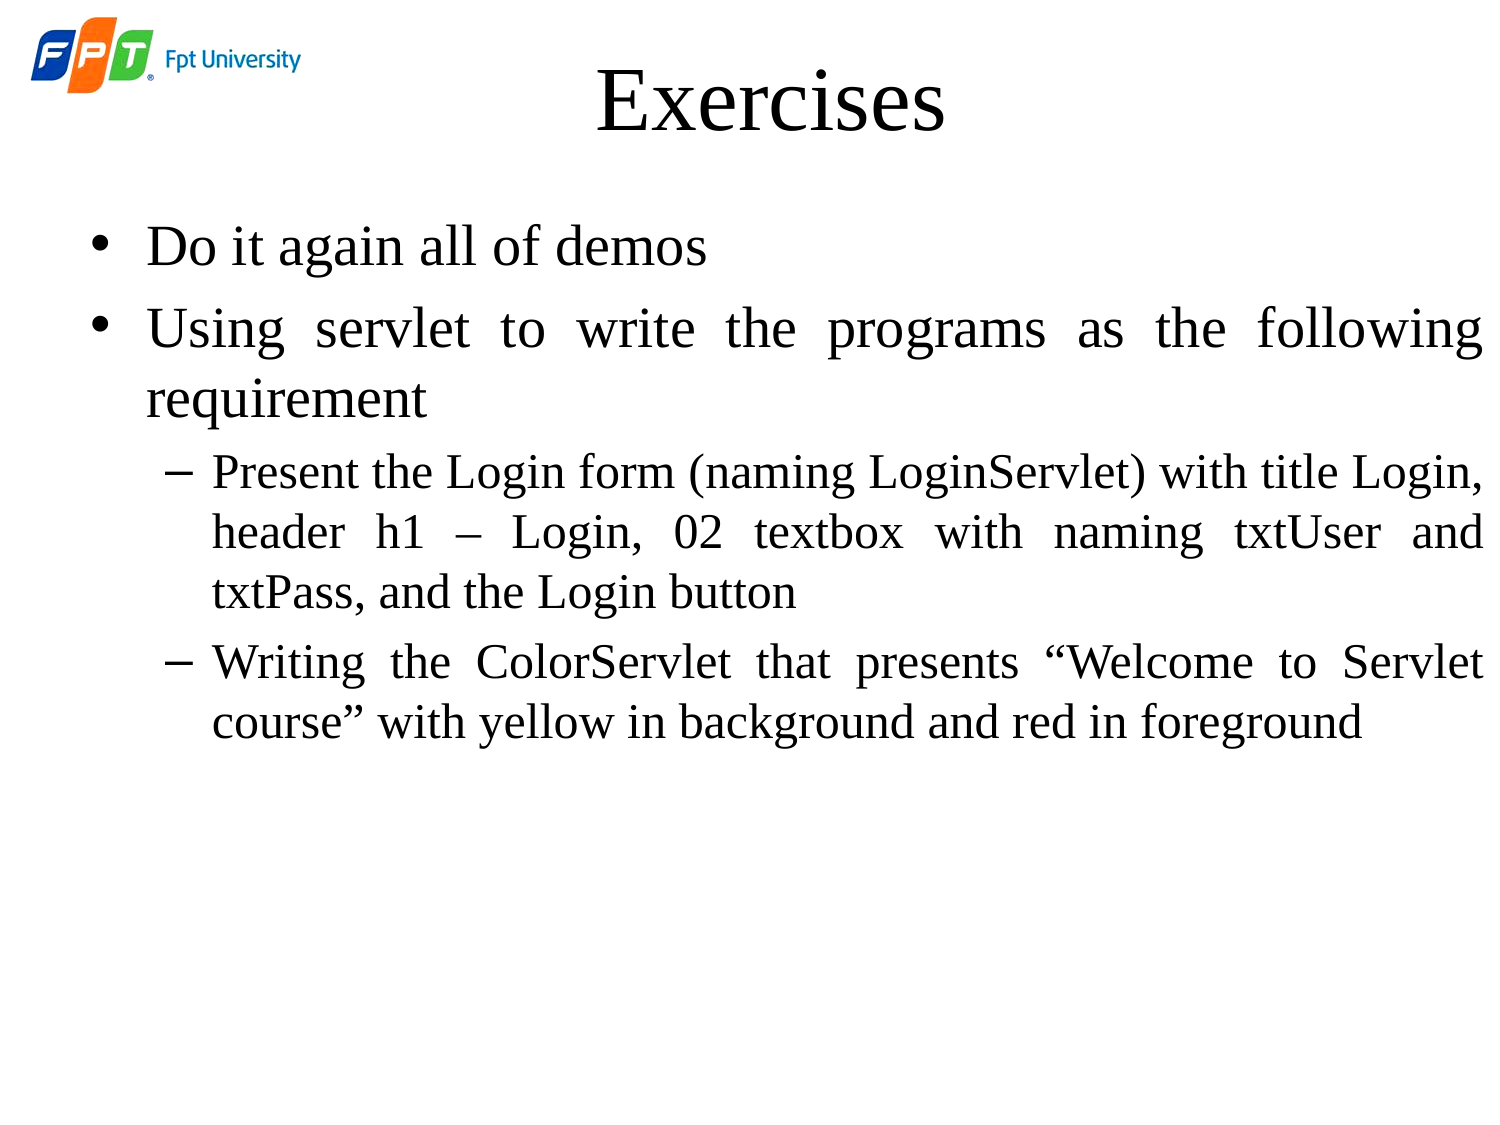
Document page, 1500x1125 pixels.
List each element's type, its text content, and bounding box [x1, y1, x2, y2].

list Do it again all of demos Using servlet to write the programs as the following requirement Present the Login form (naming LoginServlet) with title Login, header h1 – Login, 02 textbox with naming txtUser and txtPass, and the Login button Writing the ColorServlet that presents “Welcome to Servlet course” with yellow in background and red in foreground [75, 199, 1500, 1125]
picture [0, 0, 96, 122]
title Exercises [96, 0, 1447, 188]
